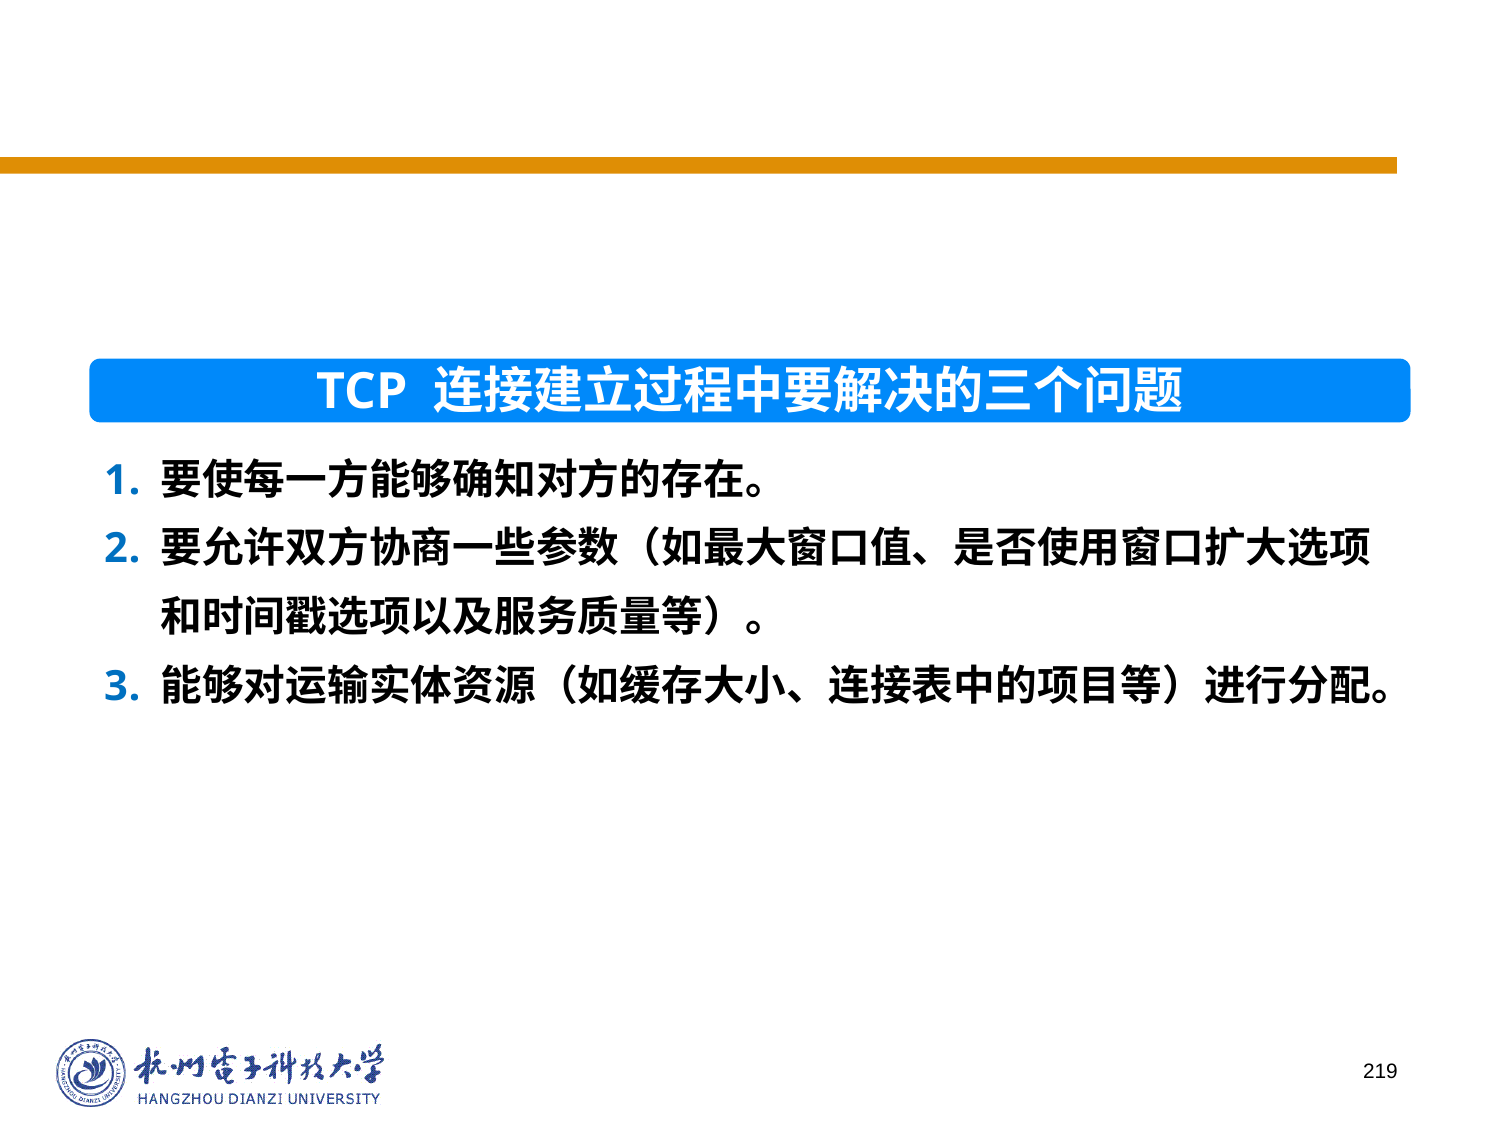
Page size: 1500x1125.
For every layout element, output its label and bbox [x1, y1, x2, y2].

text_box [89, 351, 1411, 716]
picture [55, 1025, 407, 1125]
